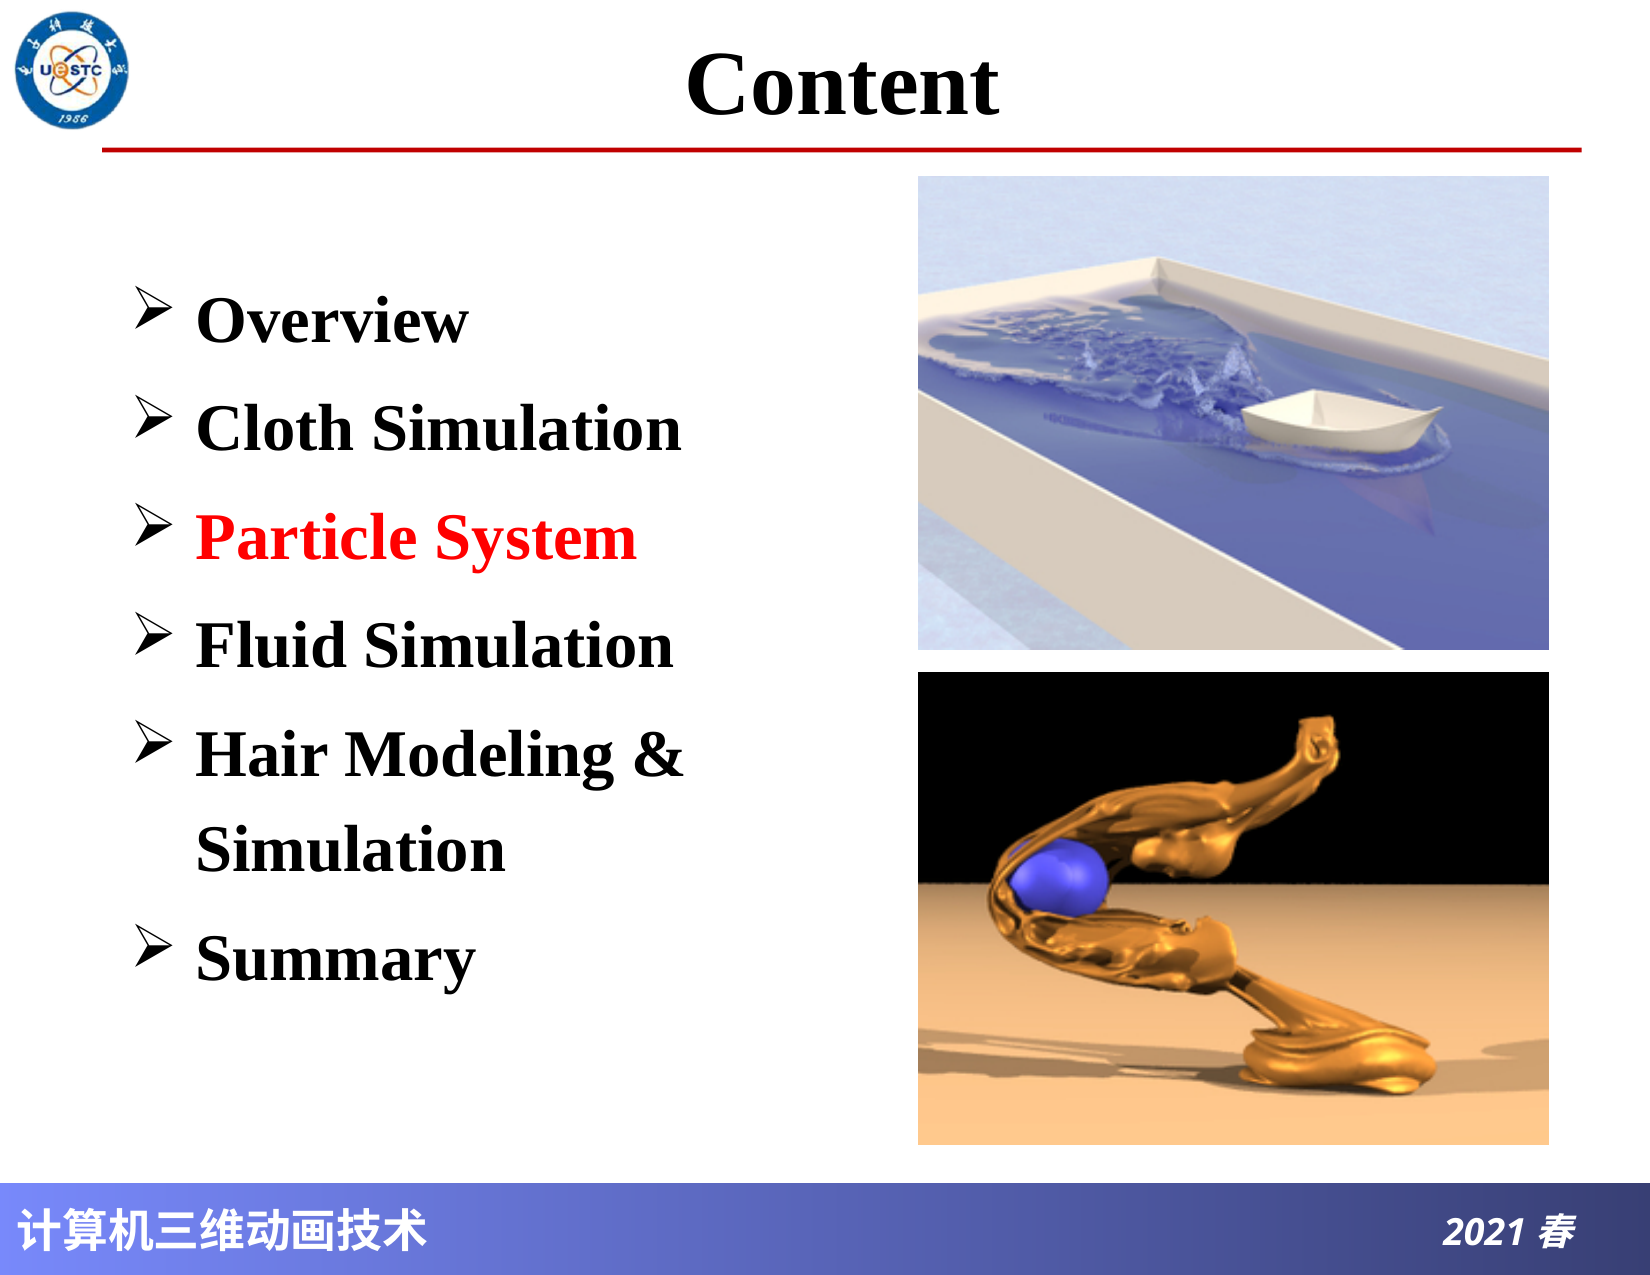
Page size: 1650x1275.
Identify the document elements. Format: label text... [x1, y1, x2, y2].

picture [0, 0, 136, 140]
text_box Overview Cloth Simulation Particle System Fluid Simulation Hair Modeling & Simulation Summary [116, 252, 837, 1001]
picture [918, 176, 1549, 650]
title Content [139, 11, 1546, 142]
picture [918, 672, 1550, 1146]
